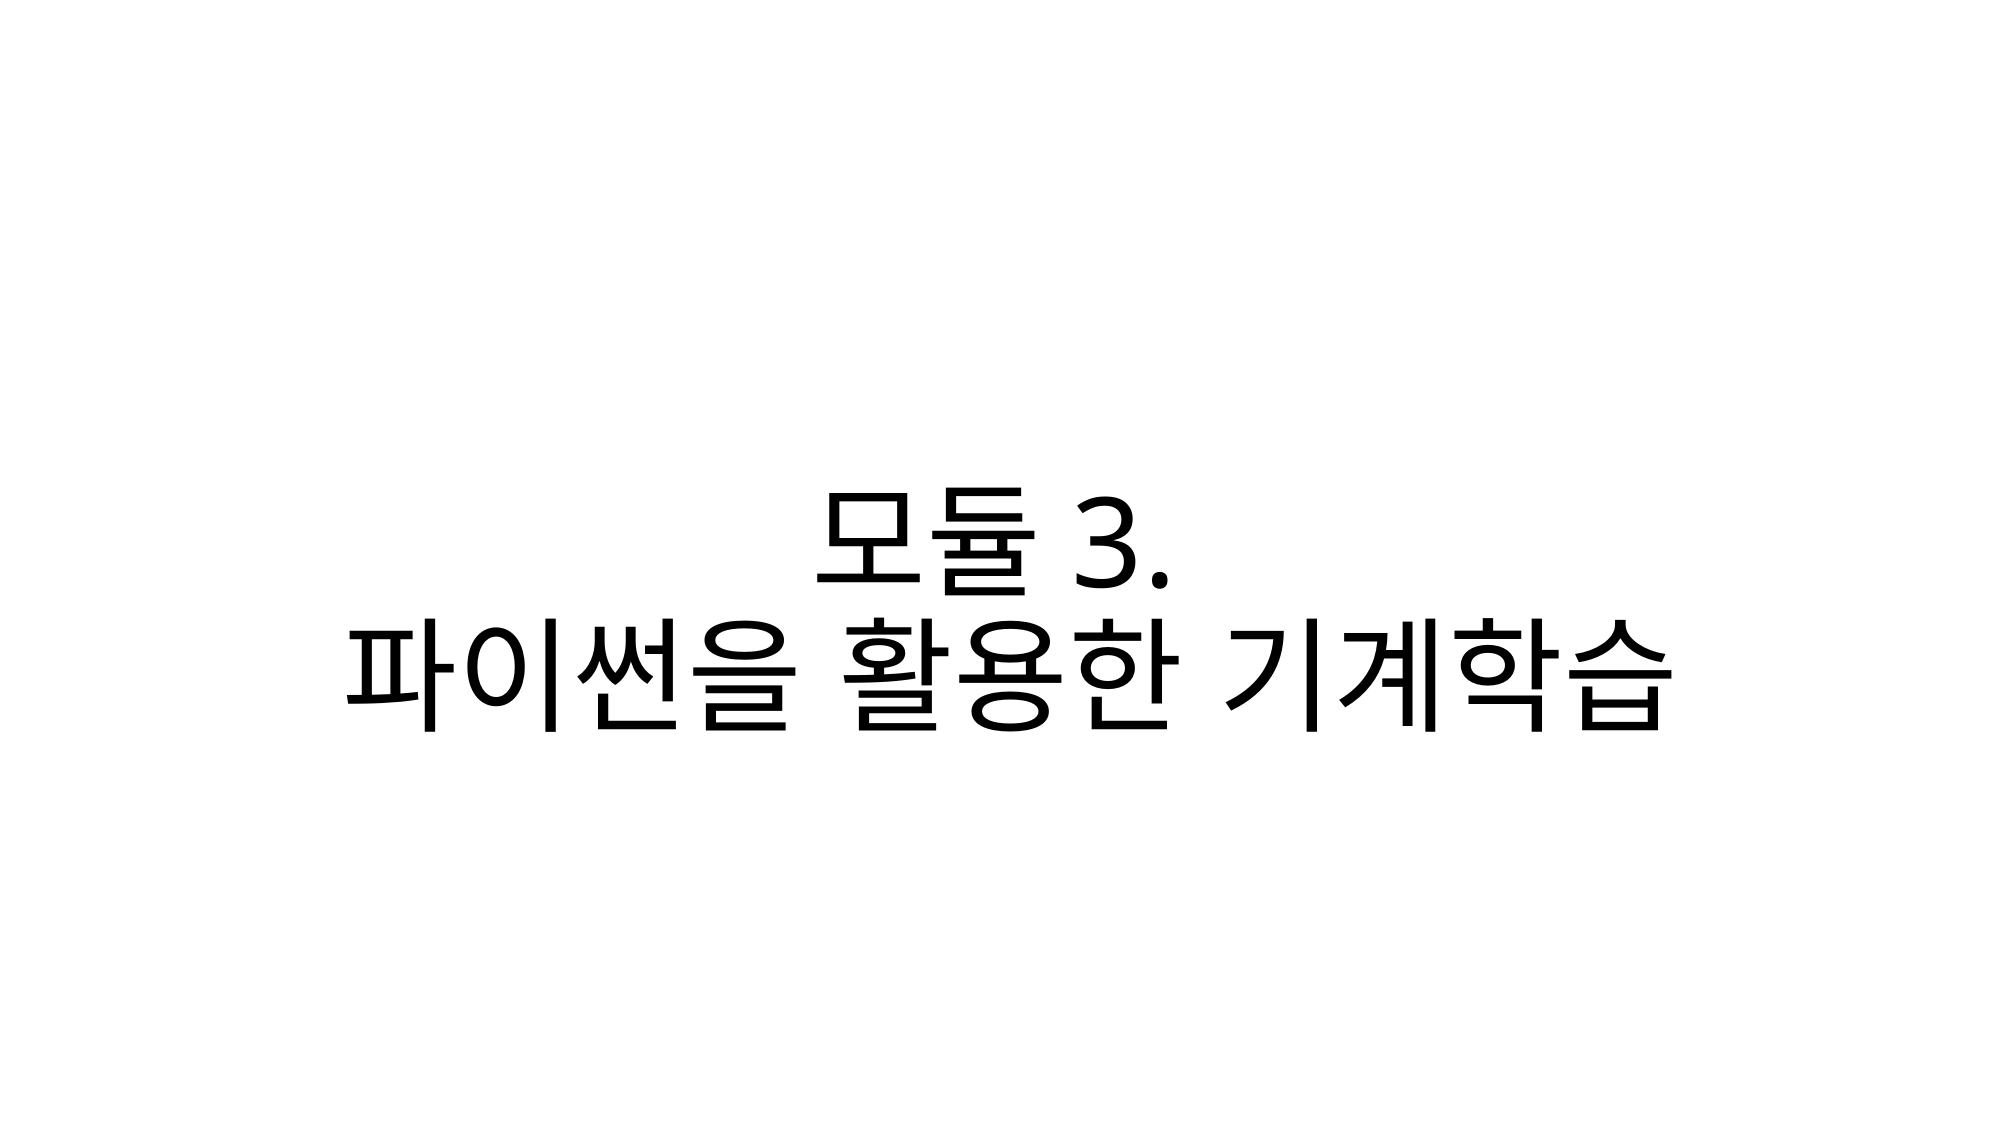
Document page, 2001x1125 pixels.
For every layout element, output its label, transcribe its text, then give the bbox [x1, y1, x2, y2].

title 모듈3. 파이썬을 활용한 기계학습 [260, 365, 1761, 758]
